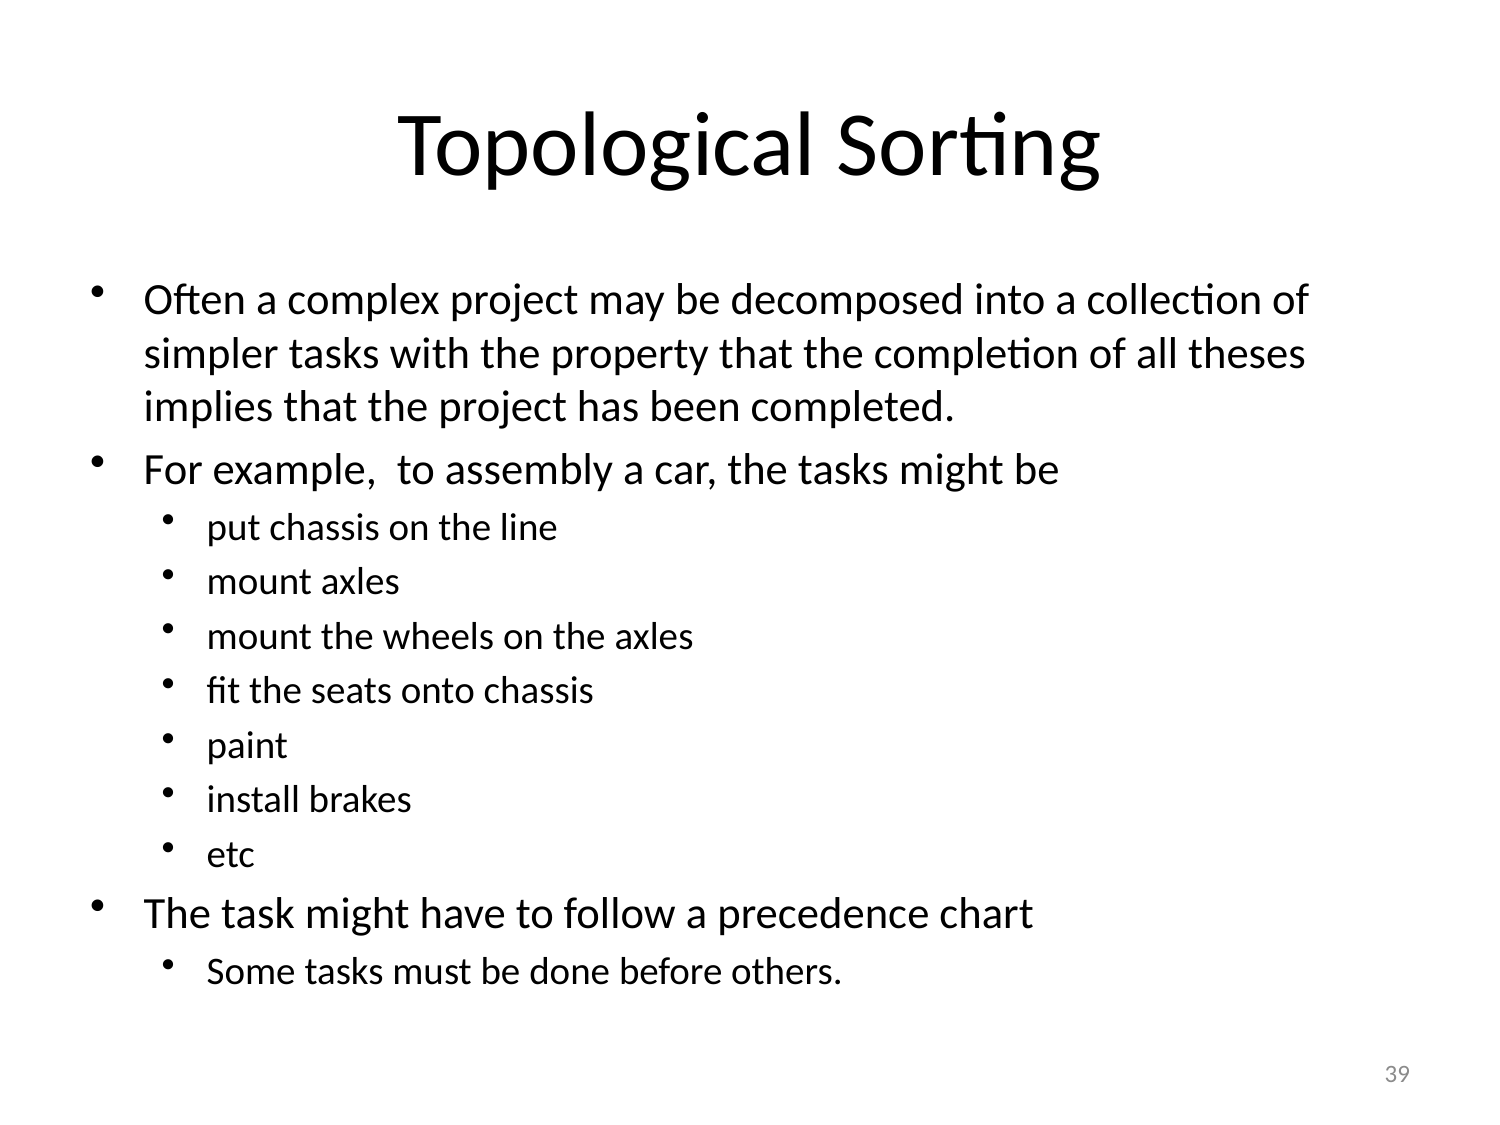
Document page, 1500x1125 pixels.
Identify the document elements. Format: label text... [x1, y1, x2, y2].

list Often a complex project may be decomposed into a collection of simpler tasks with the property that the completion of all theses implies that the project has been completed. For example, to assembly a car, the tasks might be put chassis on the line mount axles mount the wheels on the axles fit the seats onto chassis paint install brakes etc The task might have to follow a precedence chart Some tasks must be done before others. [75, 262, 1425, 1005]
title Topological Sorting [75, 45, 1425, 233]
slide_number 39 [1074, 1042, 1425, 1103]
